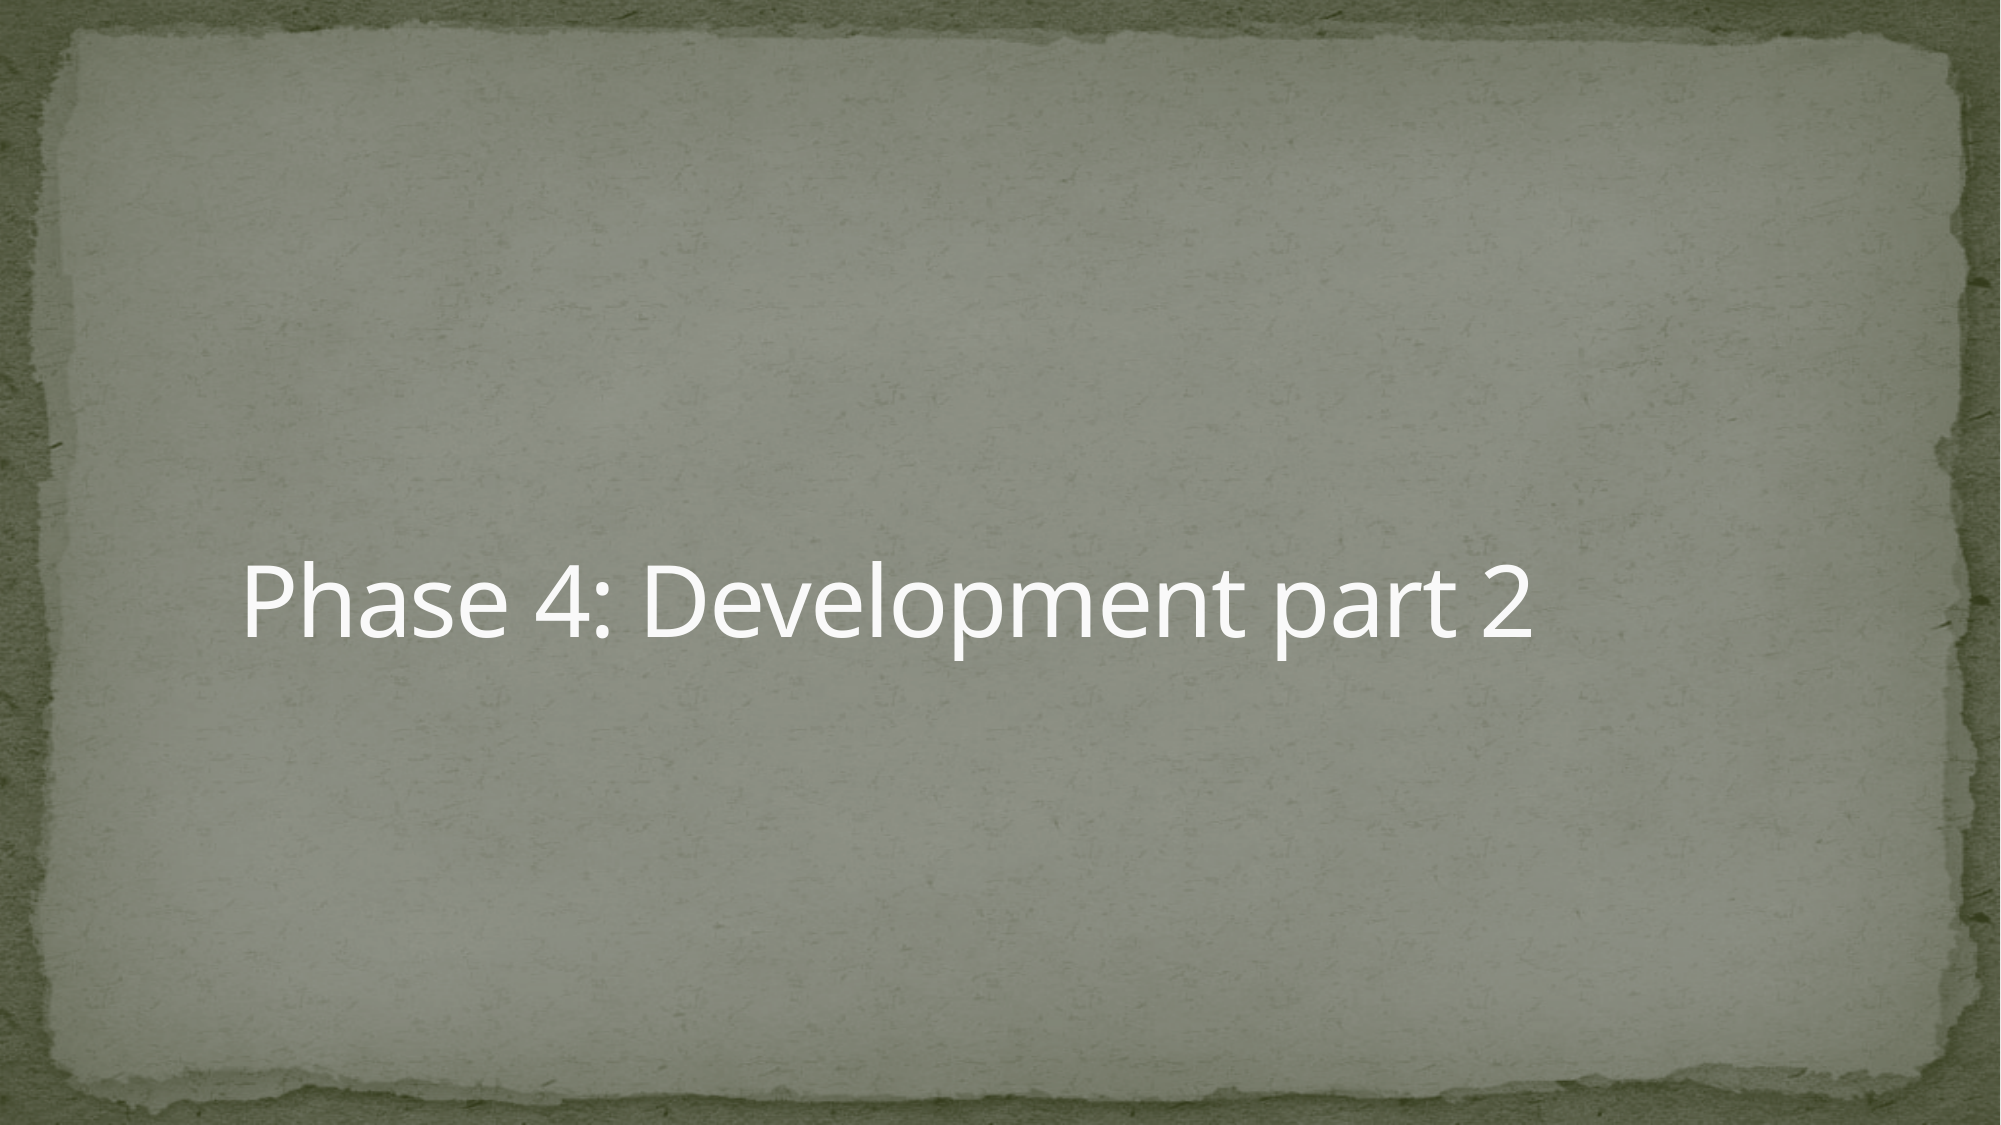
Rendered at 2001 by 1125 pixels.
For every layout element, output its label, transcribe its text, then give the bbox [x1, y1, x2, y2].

title Phase 4: Development part 2 [223, 422, 1849, 665]
